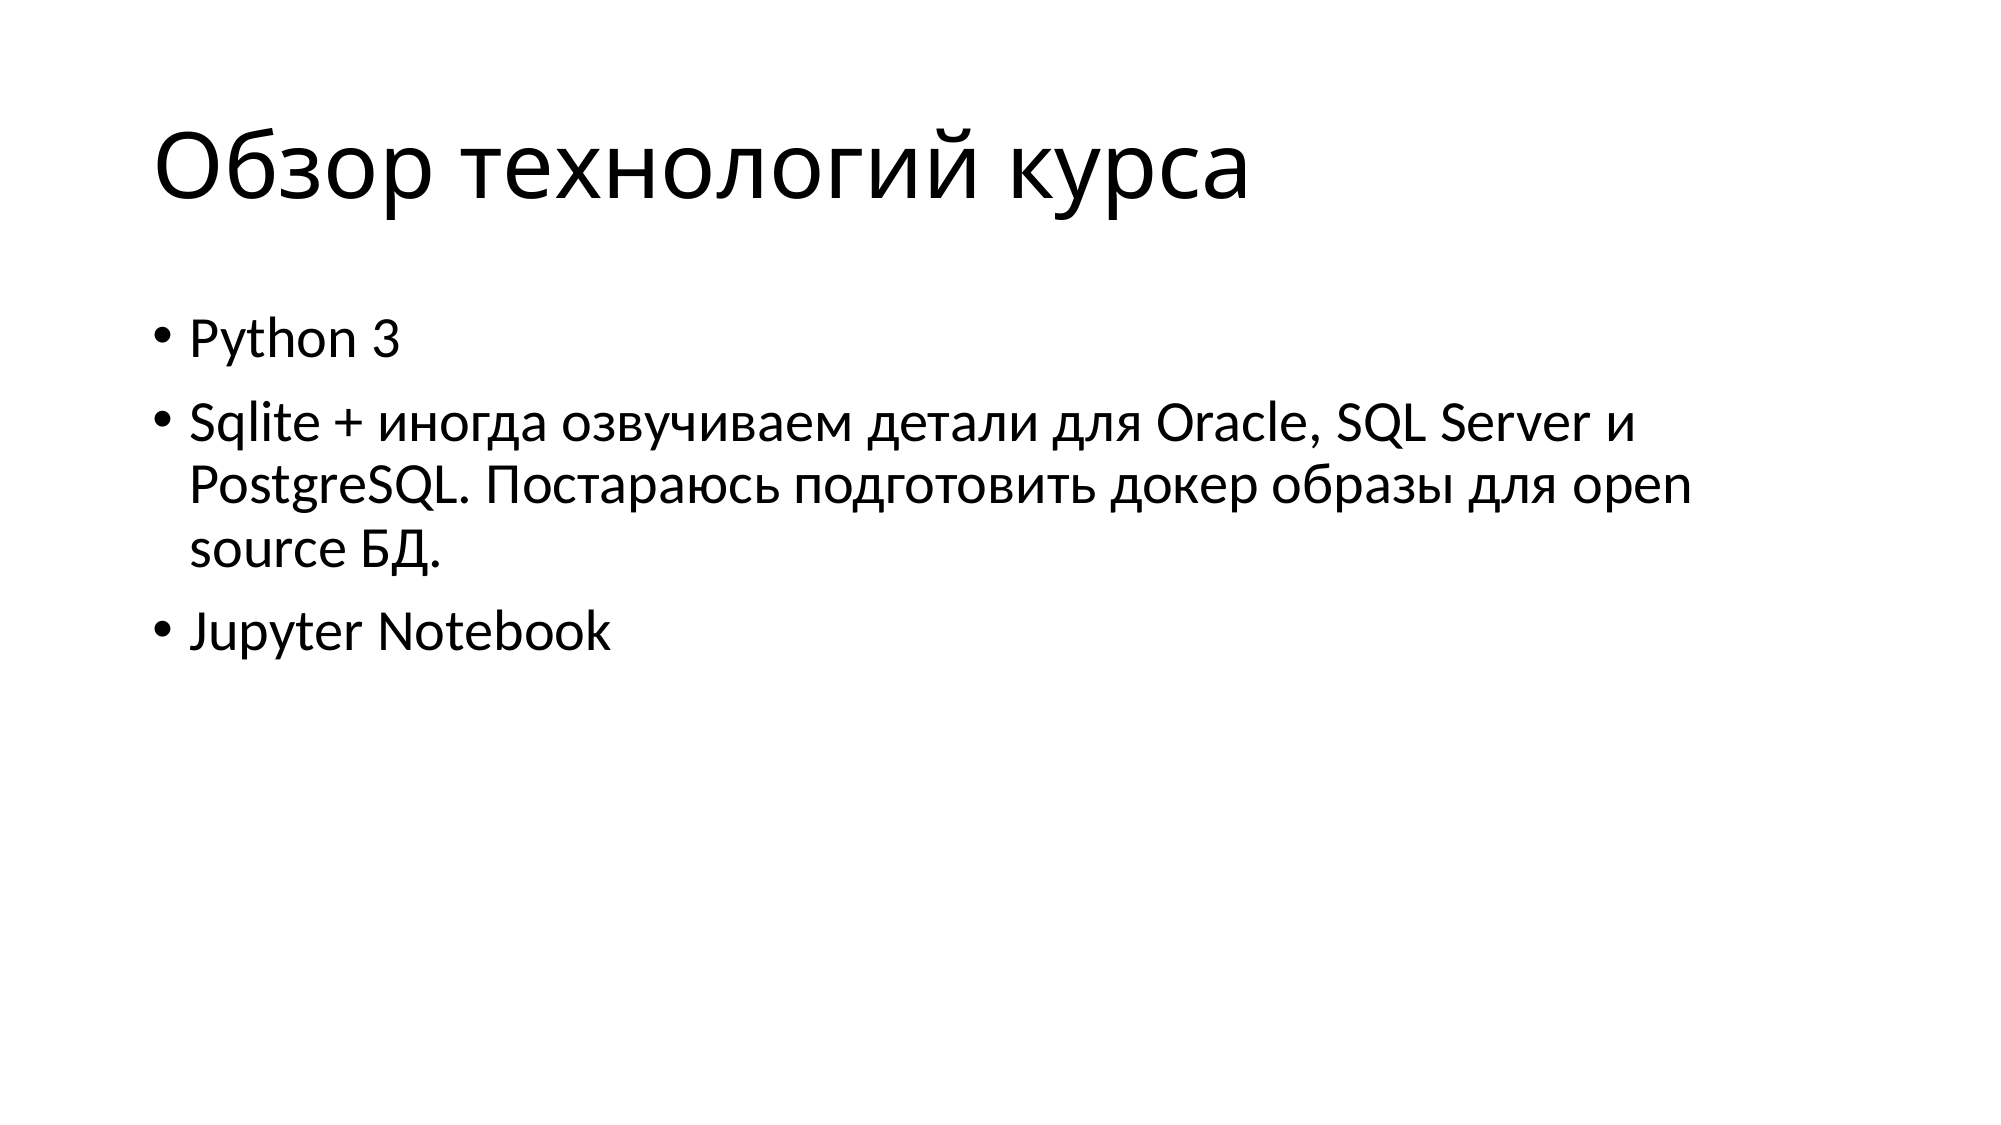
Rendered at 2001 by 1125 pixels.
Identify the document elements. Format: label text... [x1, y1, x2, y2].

title Обзор технологий курса [137, 59, 1863, 278]
list Python 3 Sqlite + иногда озвучиваем детали для Oracle, SQL Server и PostgreSQL. Постараюсь подготовить докер образы для open source БД. Jupyter Notebook [137, 299, 1863, 1014]
